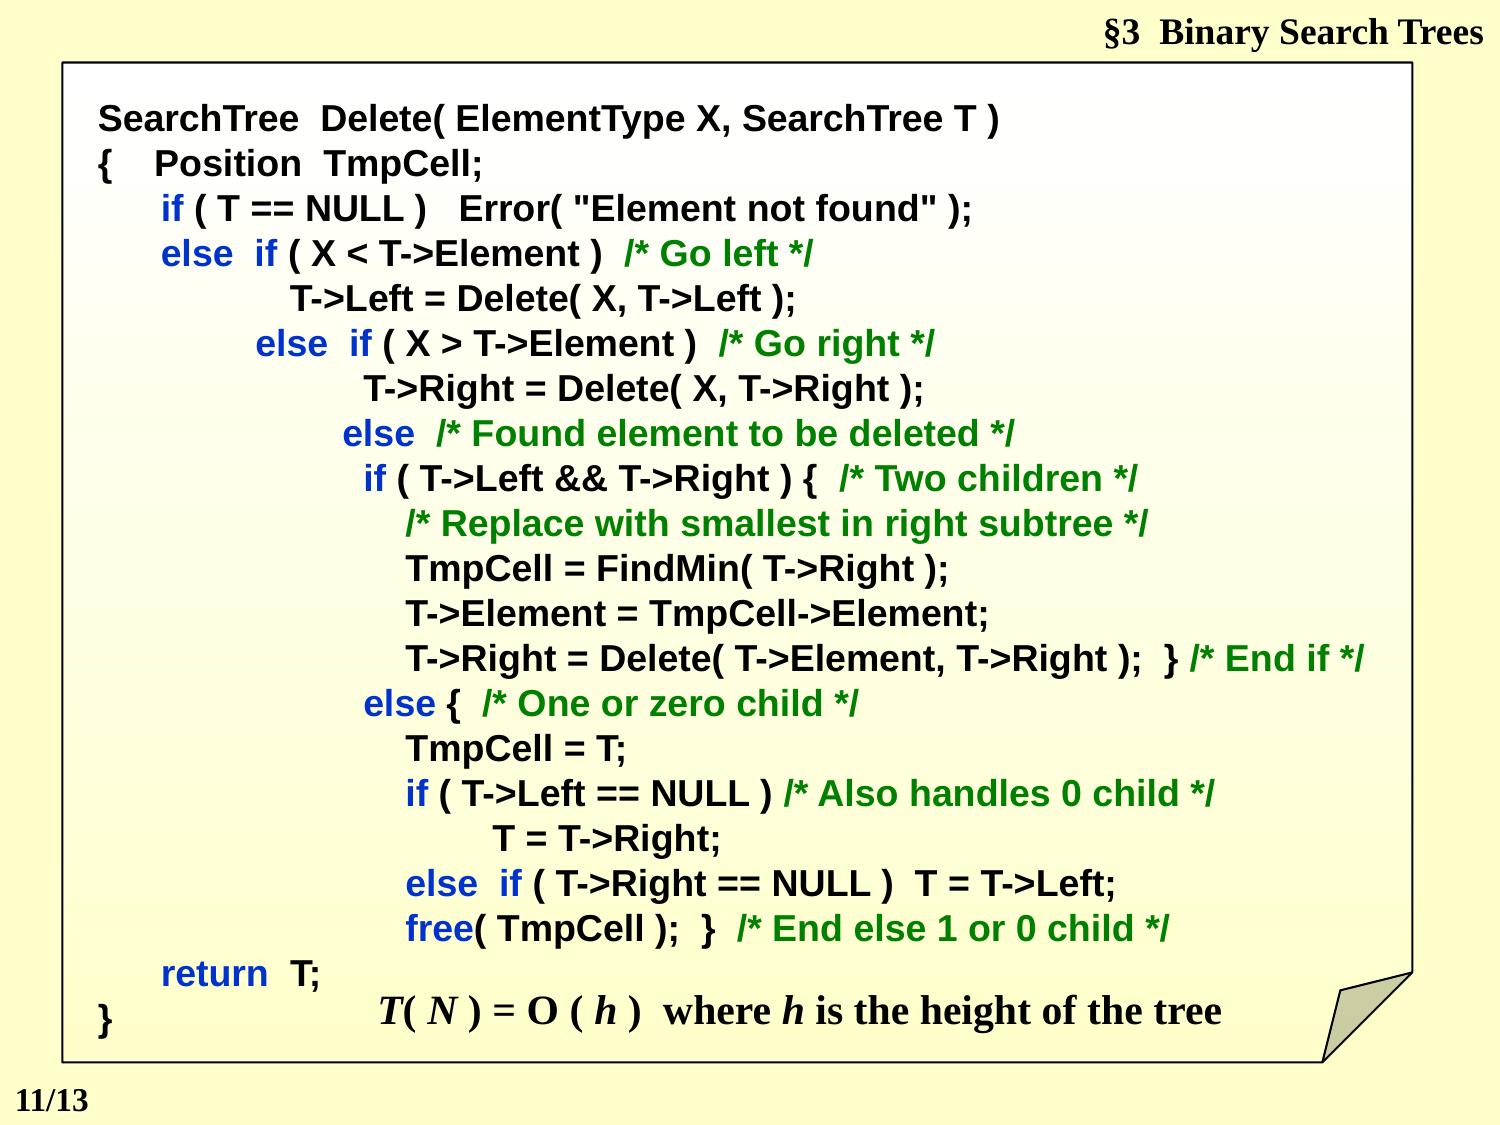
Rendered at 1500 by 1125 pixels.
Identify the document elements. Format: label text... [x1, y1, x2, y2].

text_box T( N ) = O ( h ) where h is the height of the tree [362, 975, 1288, 1040]
text_box §3 Binary Search Trees [1049, 0, 1499, 60]
text_box SearchTree Delete( ElementType X, SearchTree T ) { Position TmpCell; if ( T == NULL ) Error( "Element not found" ); else if ( X < T->Element ) /* Go left */ T->Left = Delete( X, T->Left ); else if ( X > T->Element ) /* Go right */ T->Right = Delete( X, T->Right ); else /* Found element to be deleted */ if ( T->Left && T->Right ) { /* Two children */ /* Replace with smallest in right subtree */ TmpCell = FindMin( T->Right ); T->Element = TmpCell->Element; T->Right = Delete( T->Element, T->Right ); } /* End if */ else { /* One or zero child */ TmpCell = T; if ( T->Left == NULL ) /* Also handles 0 child */ T = T->Right; else if ( T->Right == NULL ) T = T->Left; free( TmpCell ); } /* End else 1 or 0 child */ return T; } [62, 62, 1413, 1063]
text_box 11/13 [0, 1070, 125, 1125]
